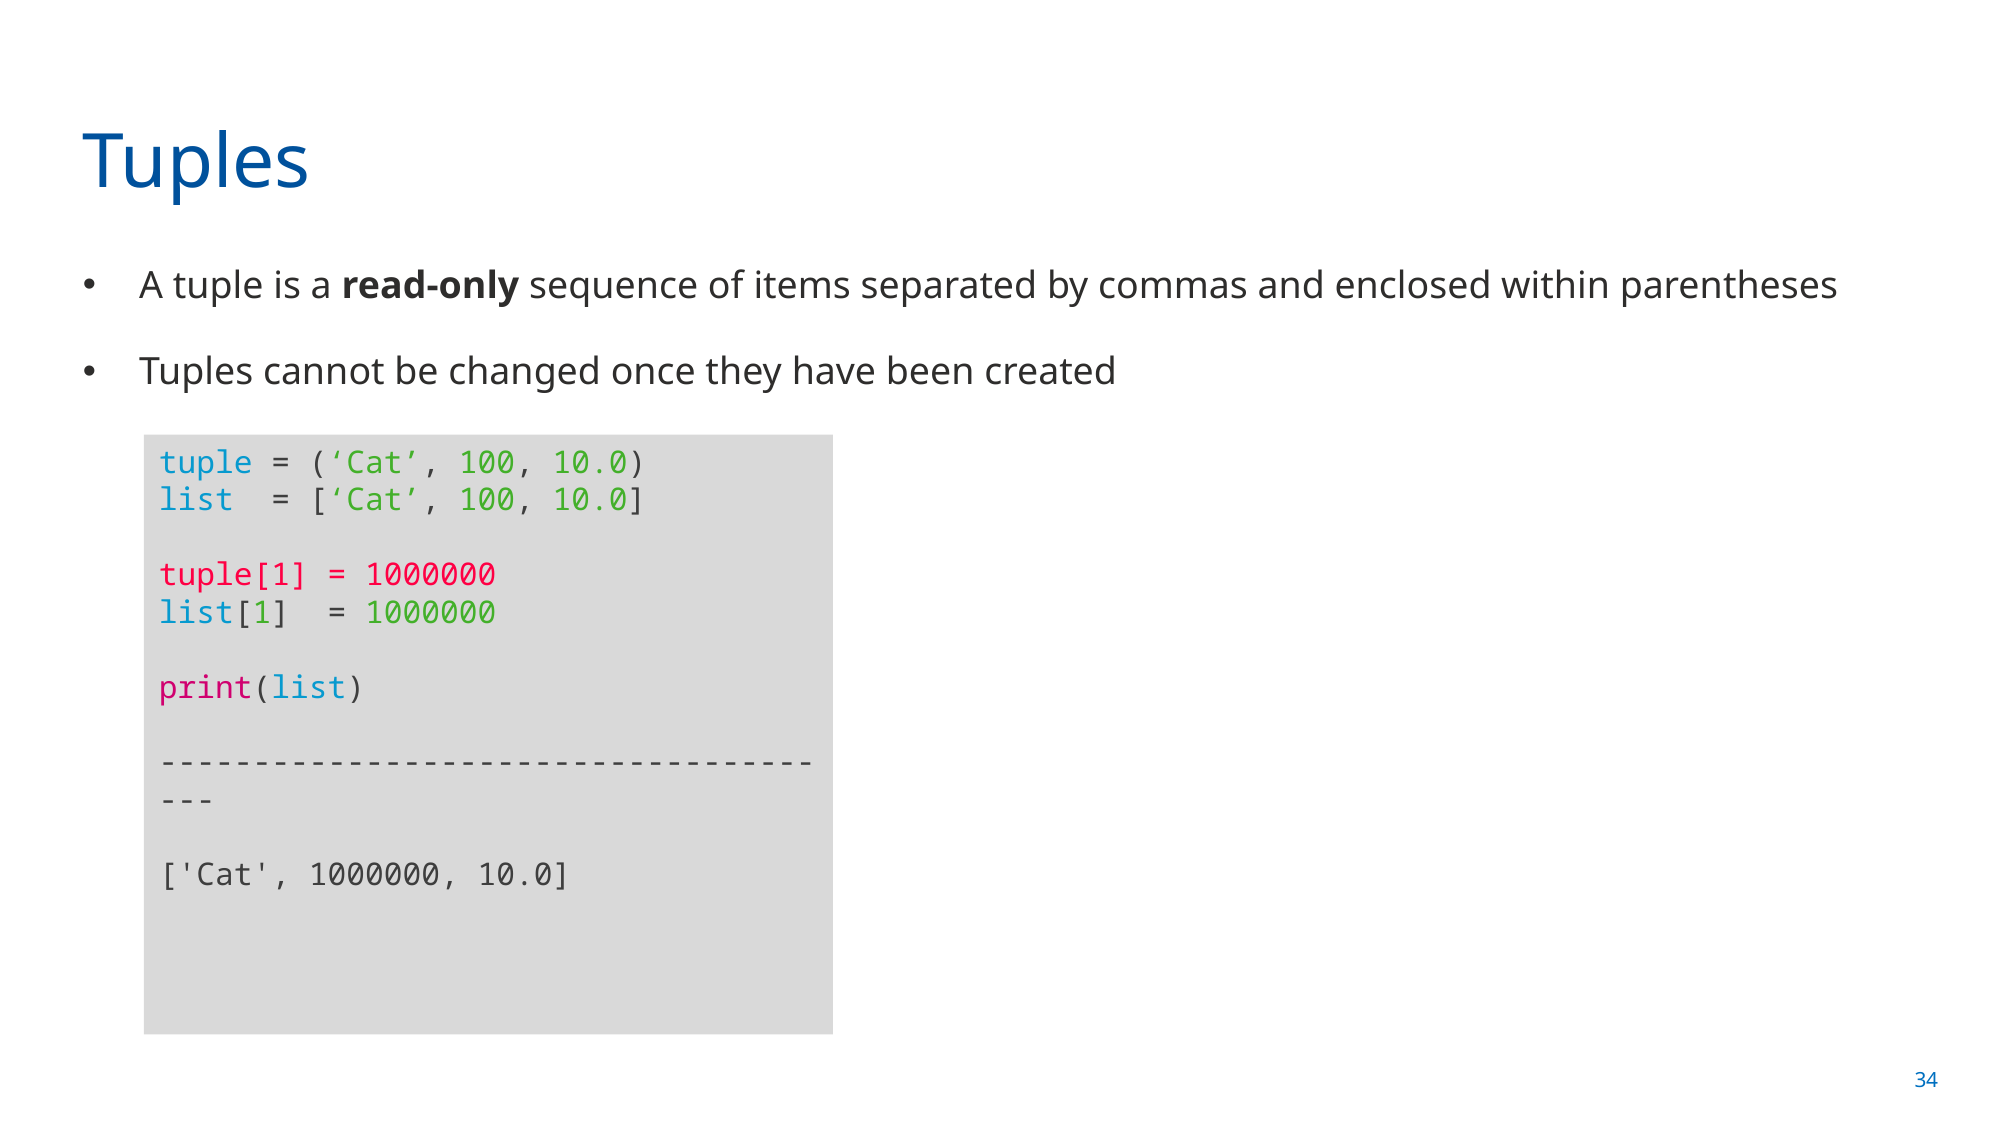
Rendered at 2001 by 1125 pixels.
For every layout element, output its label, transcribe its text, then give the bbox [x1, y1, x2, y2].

title Tuples [67, 20, 1565, 210]
text_box tuple = (‘Cat’, 100, 10.0) list = [‘Cat’, 100, 10.0] tuple[1] = 1000000 list[1] = 1000000 print(list) -------------------------------------- ['Cat', 1000000, 10.0] [143, 434, 833, 1035]
list A tuple is a read-only sequence of items separated by commas and enclosed within parentheses Tuples cannot be changed once they have been created [67, 253, 1939, 1000]
